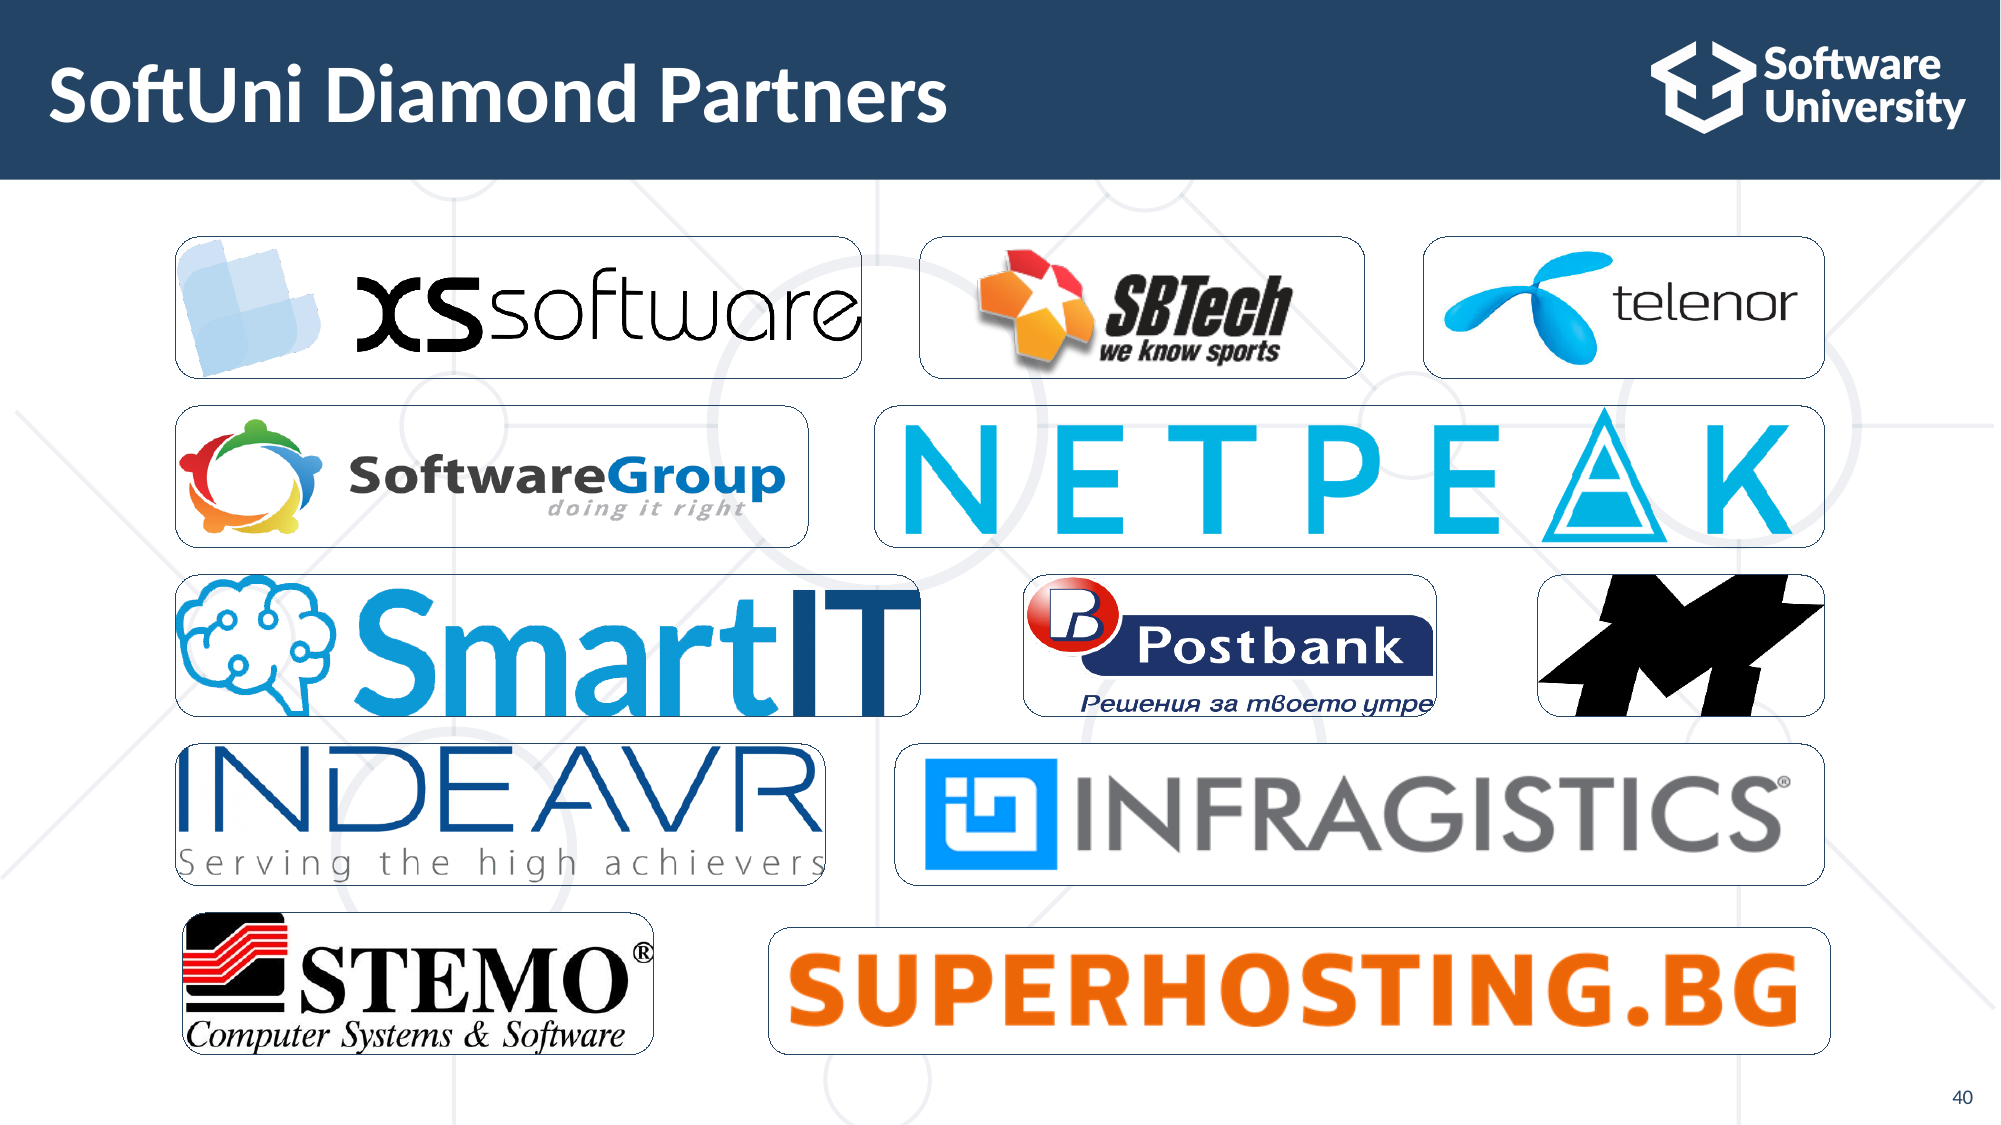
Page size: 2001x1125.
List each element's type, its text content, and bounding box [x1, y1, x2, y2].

picture [517, 642, 545, 717]
picture [1022, 574, 1437, 717]
picture [611, 706, 634, 717]
picture [1651, 41, 1966, 134]
picture [234, 661, 243, 670]
picture [182, 912, 654, 1055]
slide_number 40 [1927, 1067, 1989, 1117]
picture [467, 642, 495, 717]
picture [1422, 236, 1825, 379]
picture [223, 615, 232, 625]
picture [263, 574, 921, 717]
picture [175, 631, 287, 717]
picture [175, 574, 250, 616]
picture [295, 647, 305, 656]
picture [768, 927, 1831, 1055]
title SoftUni Diamond Partners [31, 16, 1625, 162]
picture [874, 405, 1825, 548]
picture [919, 236, 1366, 379]
picture [894, 743, 1825, 886]
picture [175, 743, 826, 886]
picture [175, 405, 809, 548]
picture [184, 585, 329, 710]
picture [175, 236, 862, 379]
picture [595, 678, 626, 702]
picture [1537, 574, 1825, 717]
picture [264, 615, 273, 625]
